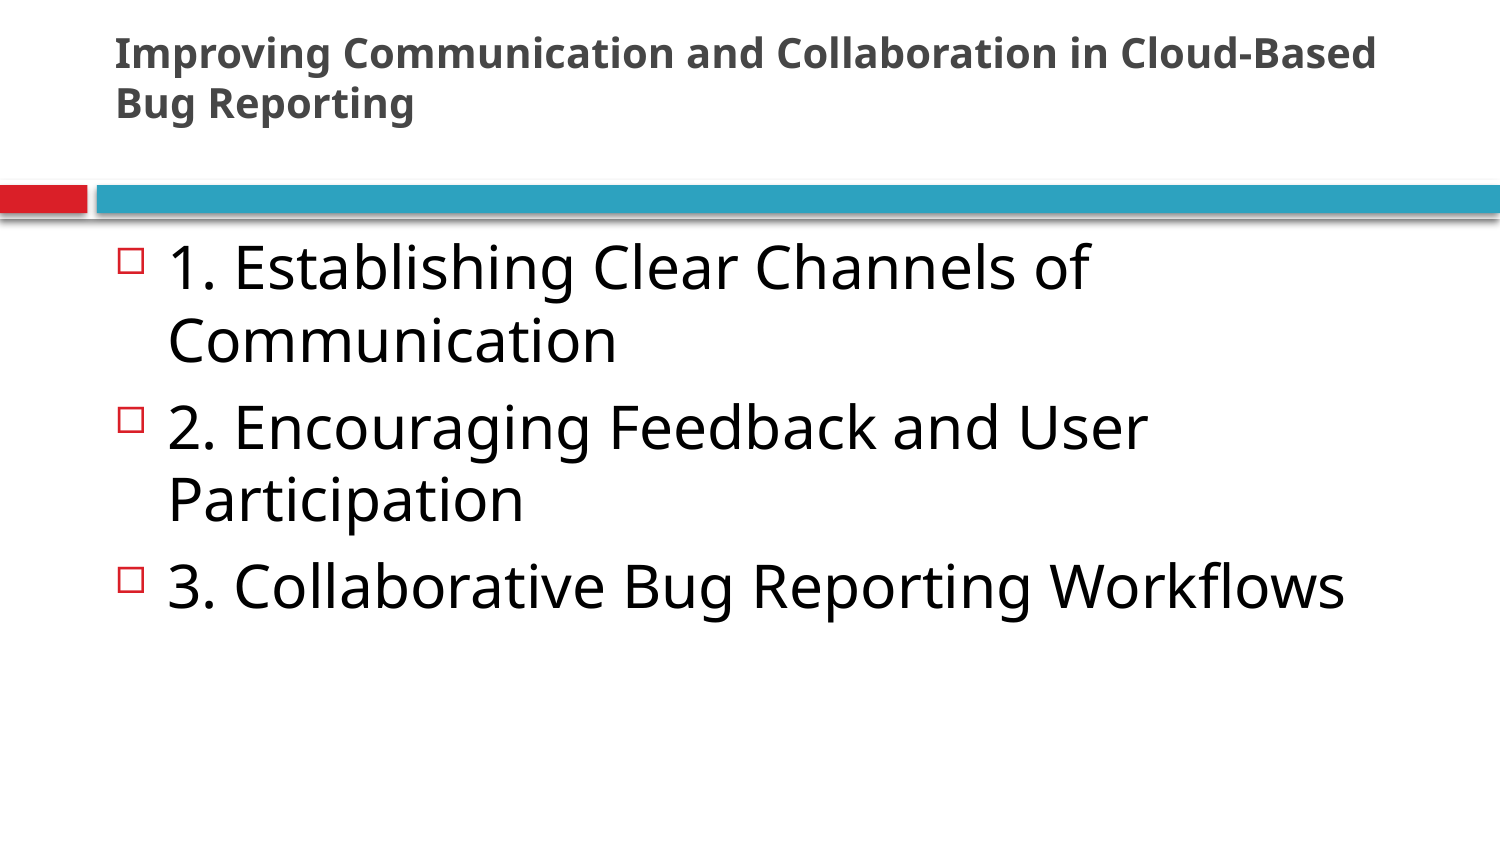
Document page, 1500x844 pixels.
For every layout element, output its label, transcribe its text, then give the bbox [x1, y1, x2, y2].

list 1. Establishing Clear Channels of Communication 2. Encouraging Feedback and User Participation 3. Collaborative Bug Reporting Workflows [99, 221, 1438, 760]
title Improving Communication and Collaboration in Cloud-Based Bug Reporting [99, 19, 1438, 185]
